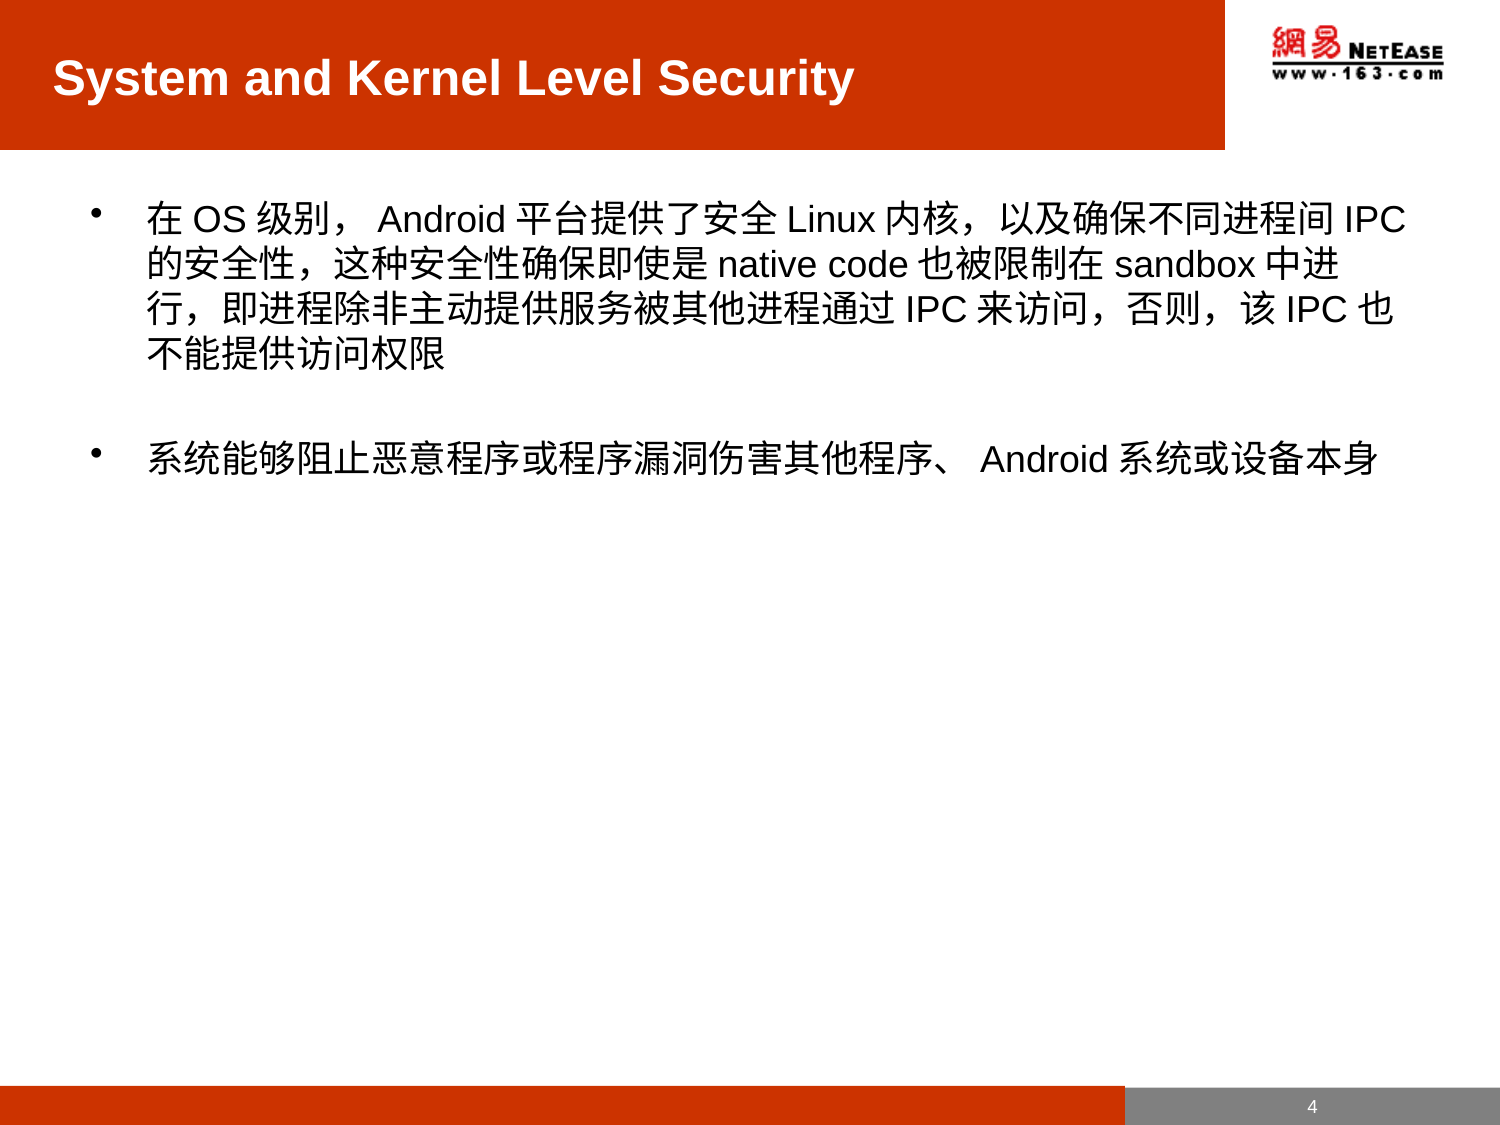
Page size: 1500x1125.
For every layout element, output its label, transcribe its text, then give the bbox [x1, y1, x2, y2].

title System and Kernel Level Security [37, 0, 1038, 151]
slide_number 4 [1124, 1087, 1500, 1125]
footer [0, 1085, 1126, 1125]
list 在OS级别，Android平台提供了安全Linux内核，以及确保不同进程间IPC的安全性，这种安全性确保即使是native code也被限制在sandbox中进行，即进程除非主动提供服务被其他进程通过IPC来访问，否则，该IPC也不能提供访问权限 系统能够阻止恶意程序或程序漏洞伤害其他程序、Android系统或设备本身 [74, 187, 1426, 1051]
picture [1262, 24, 1455, 86]
